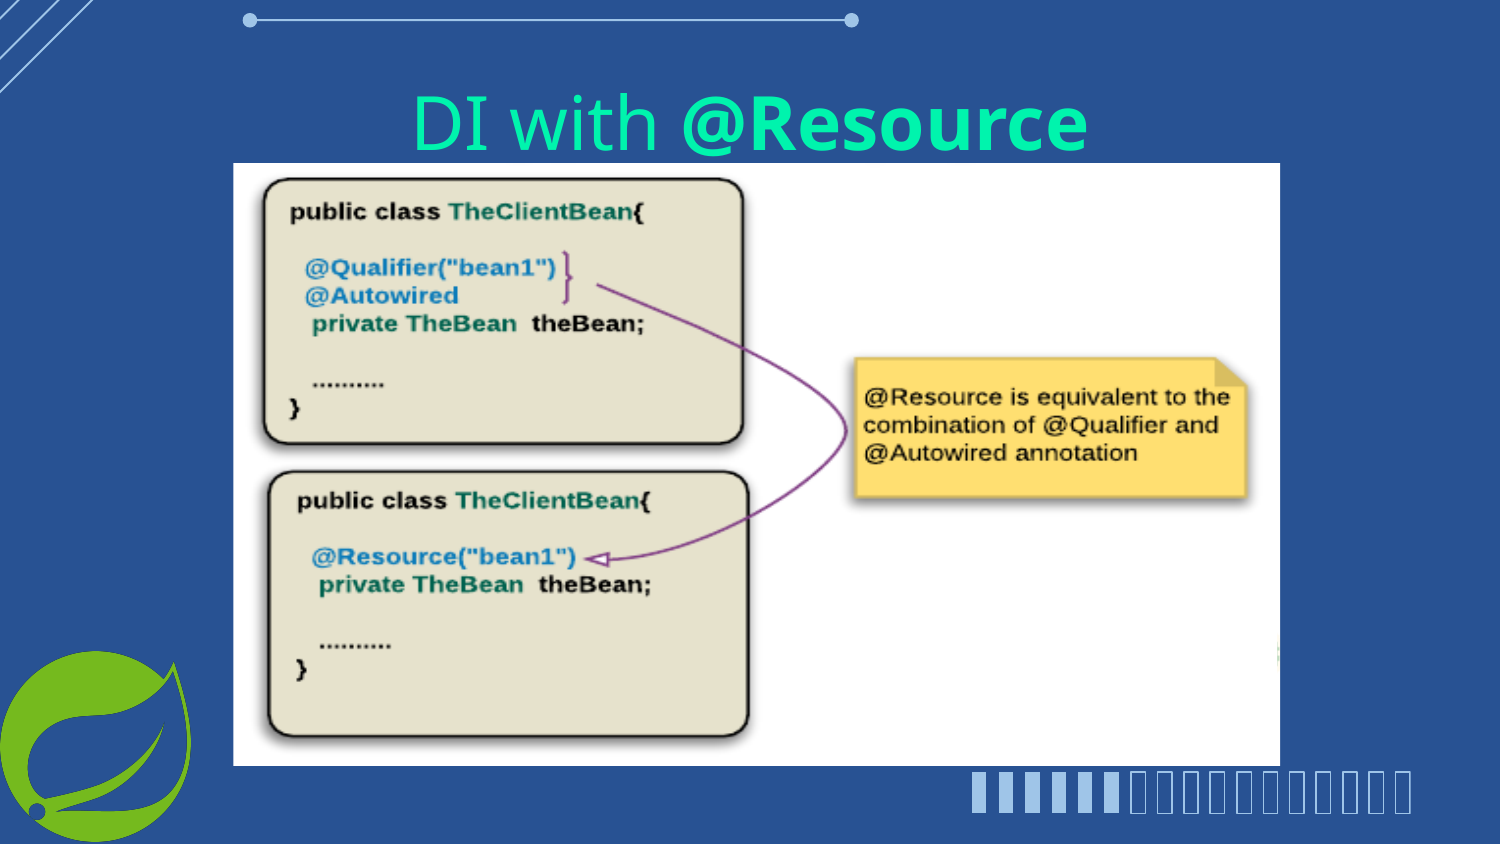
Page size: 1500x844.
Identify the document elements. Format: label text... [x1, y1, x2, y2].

picture [0, 651, 191, 843]
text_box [233, 163, 1281, 766]
title DI with @Resource [118, 75, 1382, 156]
